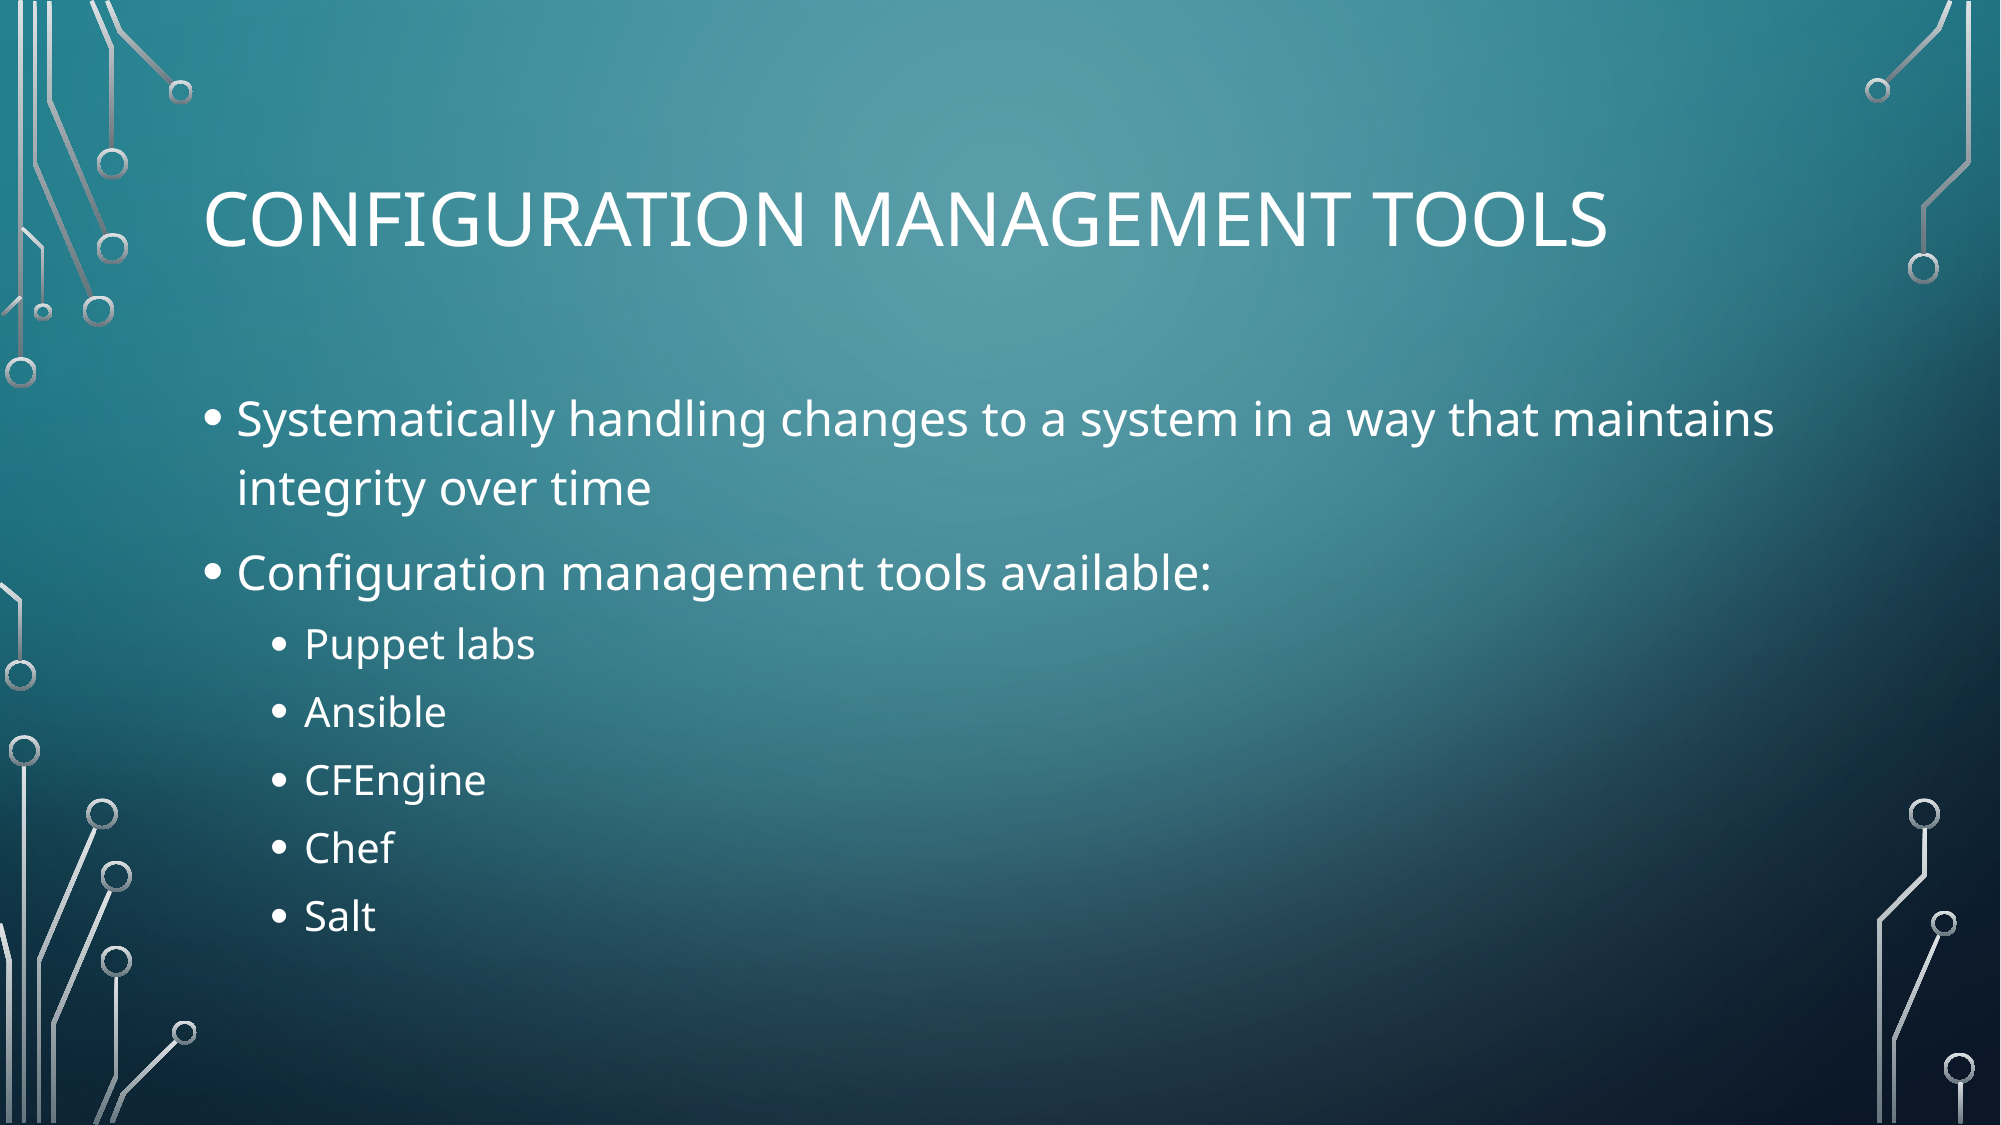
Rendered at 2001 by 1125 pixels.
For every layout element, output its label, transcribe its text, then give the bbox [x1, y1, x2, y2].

title Configuration management tools [187, 101, 1813, 344]
list Systematically handling changes to a system in a way that maintains integrity over time Configuration management tools available: Puppet labs Ansible CFEngine Chef Salt [187, 369, 1797, 950]
